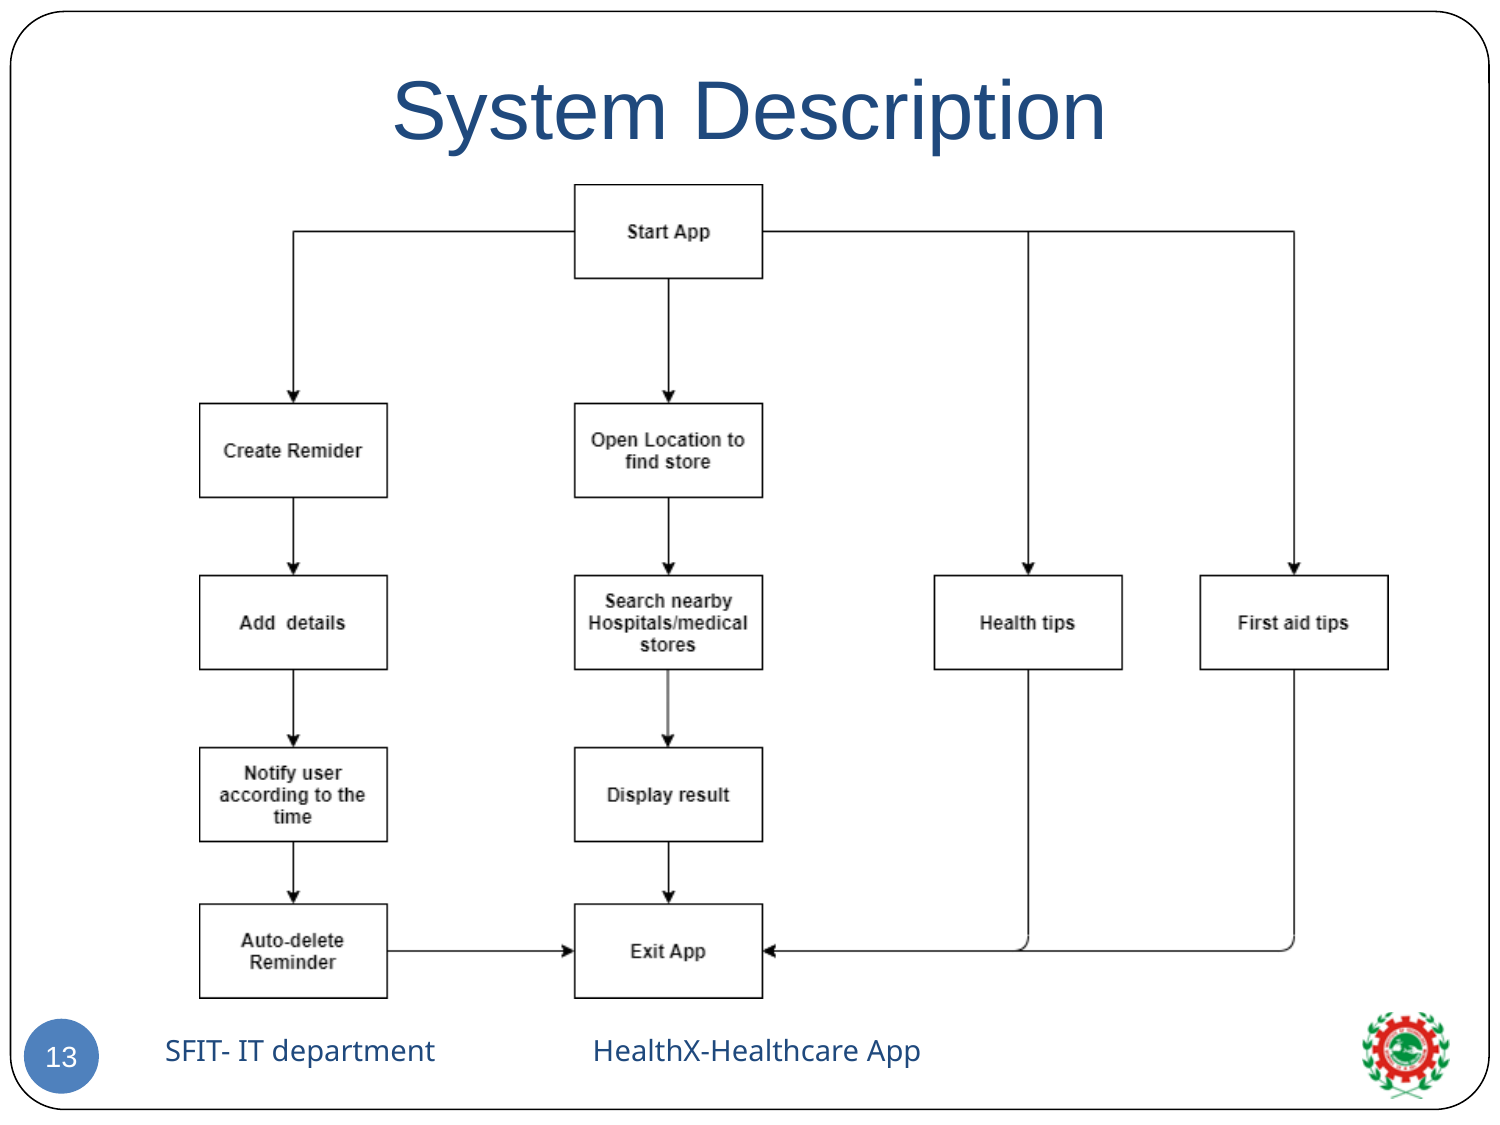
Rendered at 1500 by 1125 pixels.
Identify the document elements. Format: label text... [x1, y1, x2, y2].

title System Description [0, 45, 1500, 172]
footer SFIT- IT department HealthX-Healthcare App [150, 1012, 1134, 1088]
picture [198, 184, 1389, 1000]
picture [1362, 1012, 1451, 1099]
slide_number 13 [23, 1018, 99, 1094]
